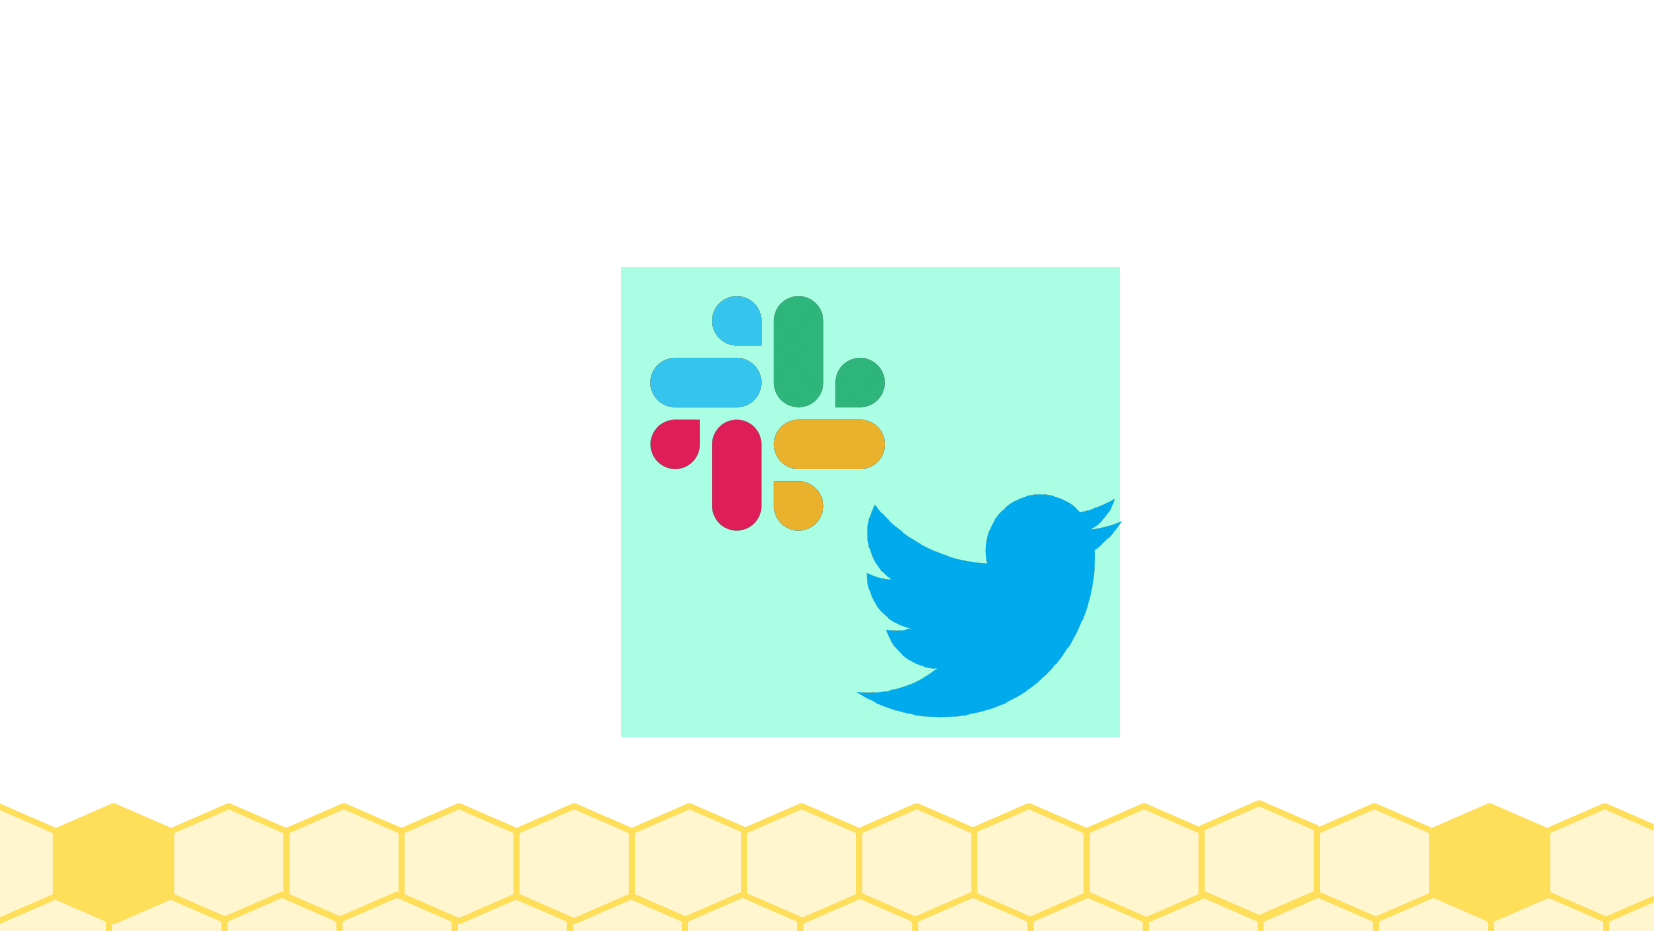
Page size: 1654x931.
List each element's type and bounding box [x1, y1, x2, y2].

text_box [620, 265, 1122, 739]
picture [649, 294, 1123, 739]
